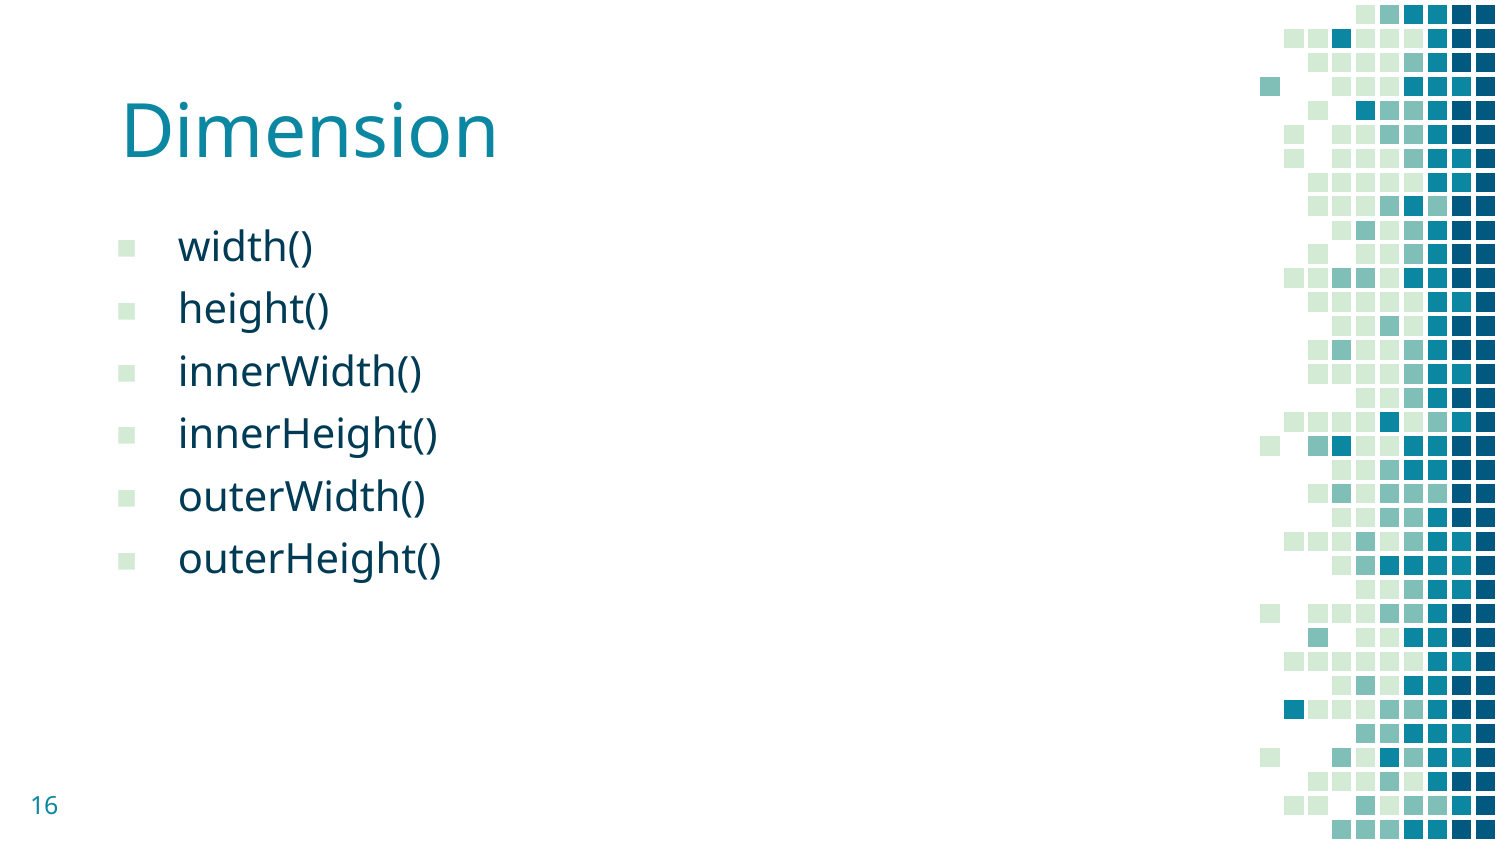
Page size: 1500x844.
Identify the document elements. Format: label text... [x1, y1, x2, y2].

text_box width() height() innerWidth() innerHeight() outerWidth() outerHeight() [87, 204, 1232, 668]
text_box Dimension [105, 46, 1215, 188]
slide_number 16 [15, 774, 105, 839]
